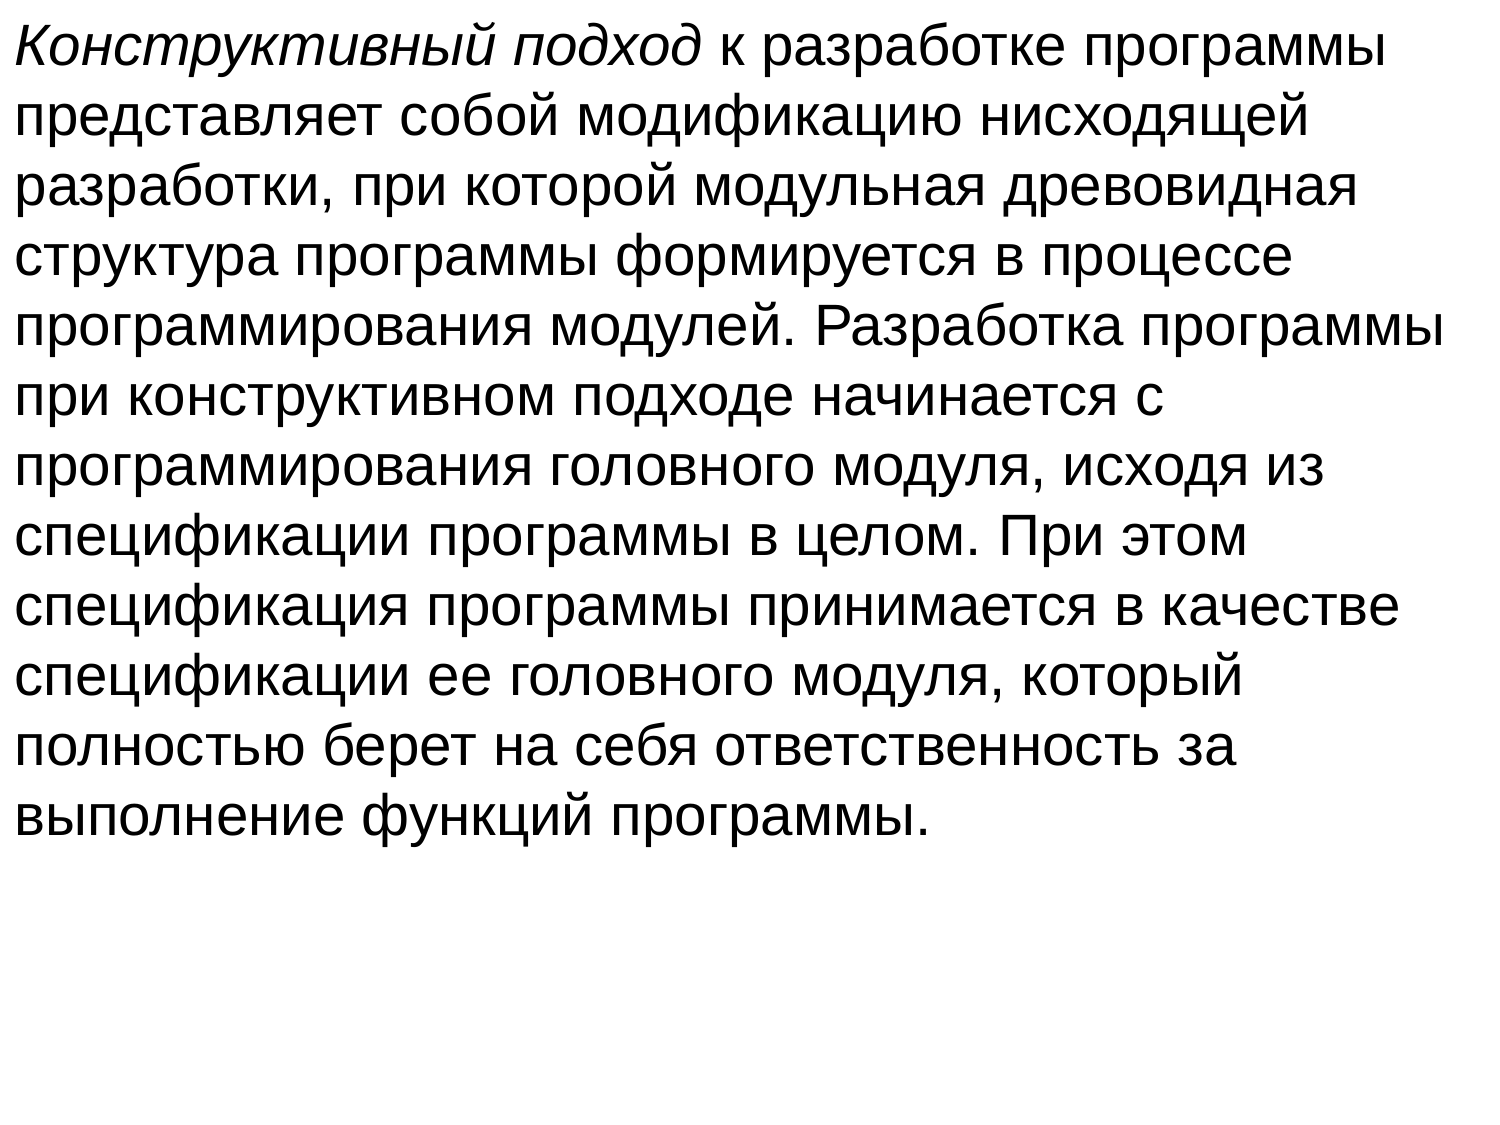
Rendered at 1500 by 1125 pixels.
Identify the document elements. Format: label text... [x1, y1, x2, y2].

text_box Конструктивный подход к разработке программы представляет собой модификацию нисходящей разработки, при которой модульная древовидная структура программы формируется в процессе программирования модулей. Разработка программы при конструктивном подходе начинается с программирования головного модуля, исходя из спецификации программы в целом. При этом спецификация программы принимается в качестве спецификации ее головного модуля, который полностью берет на себя ответственность за выполнение функций программы. [0, 0, 1500, 855]
